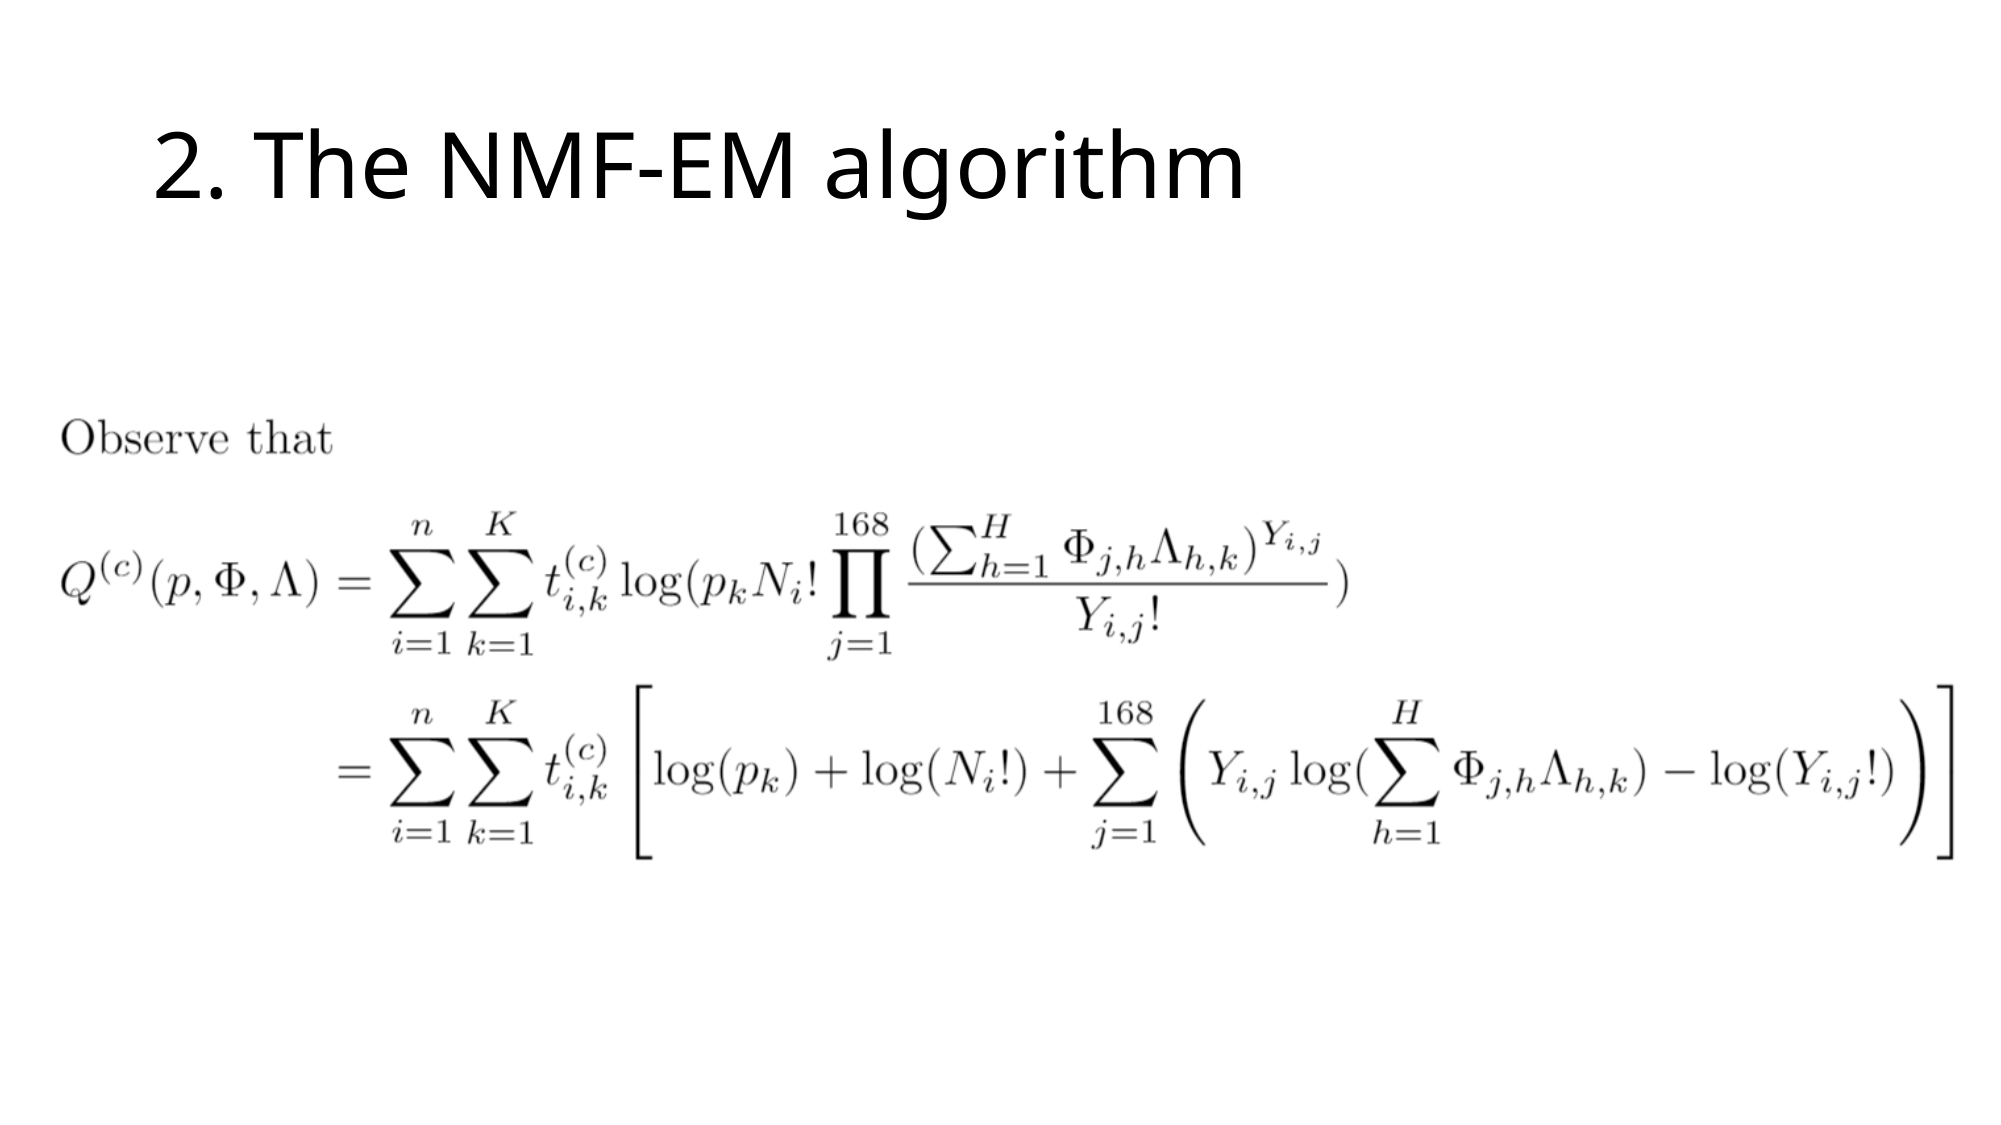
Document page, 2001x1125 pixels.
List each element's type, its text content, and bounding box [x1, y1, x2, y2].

picture [31, 391, 1969, 888]
title 2. The NMF-EM algorithm [137, 59, 1863, 278]
